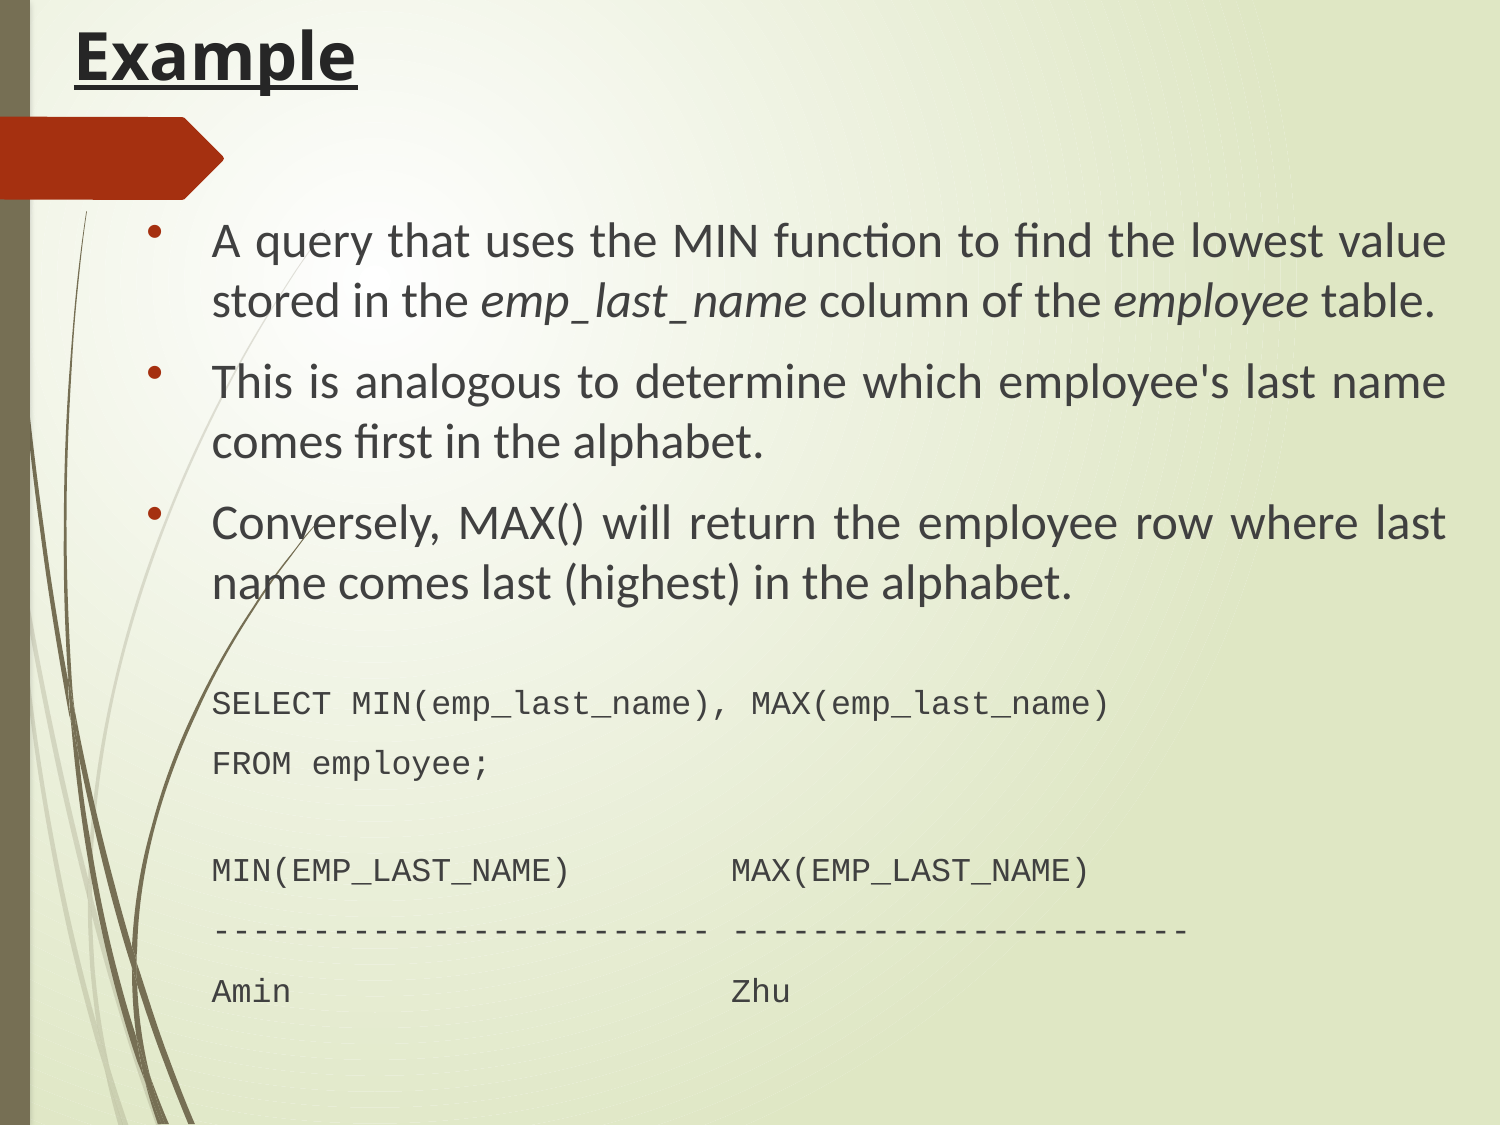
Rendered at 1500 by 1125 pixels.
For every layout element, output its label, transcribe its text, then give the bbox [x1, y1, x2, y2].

list A query that uses the MIN function to find the lowest value stored in the emp_last_name column of the employee table. This is analogous to determine which employee's last name comes first in the alphabet. Conversely, MAX() will return the employee row where last name comes last (highest) in the alphabet. SELECT MIN(emp_last_name), MAX(emp_last_name) FROM employee; MIN(EMP_LAST_NAME) MAX(EMP_LAST_NAME) ------------------------- ----------------------- Amin Zhu [37, 200, 1463, 1075]
title Example [59, 6, 1334, 169]
